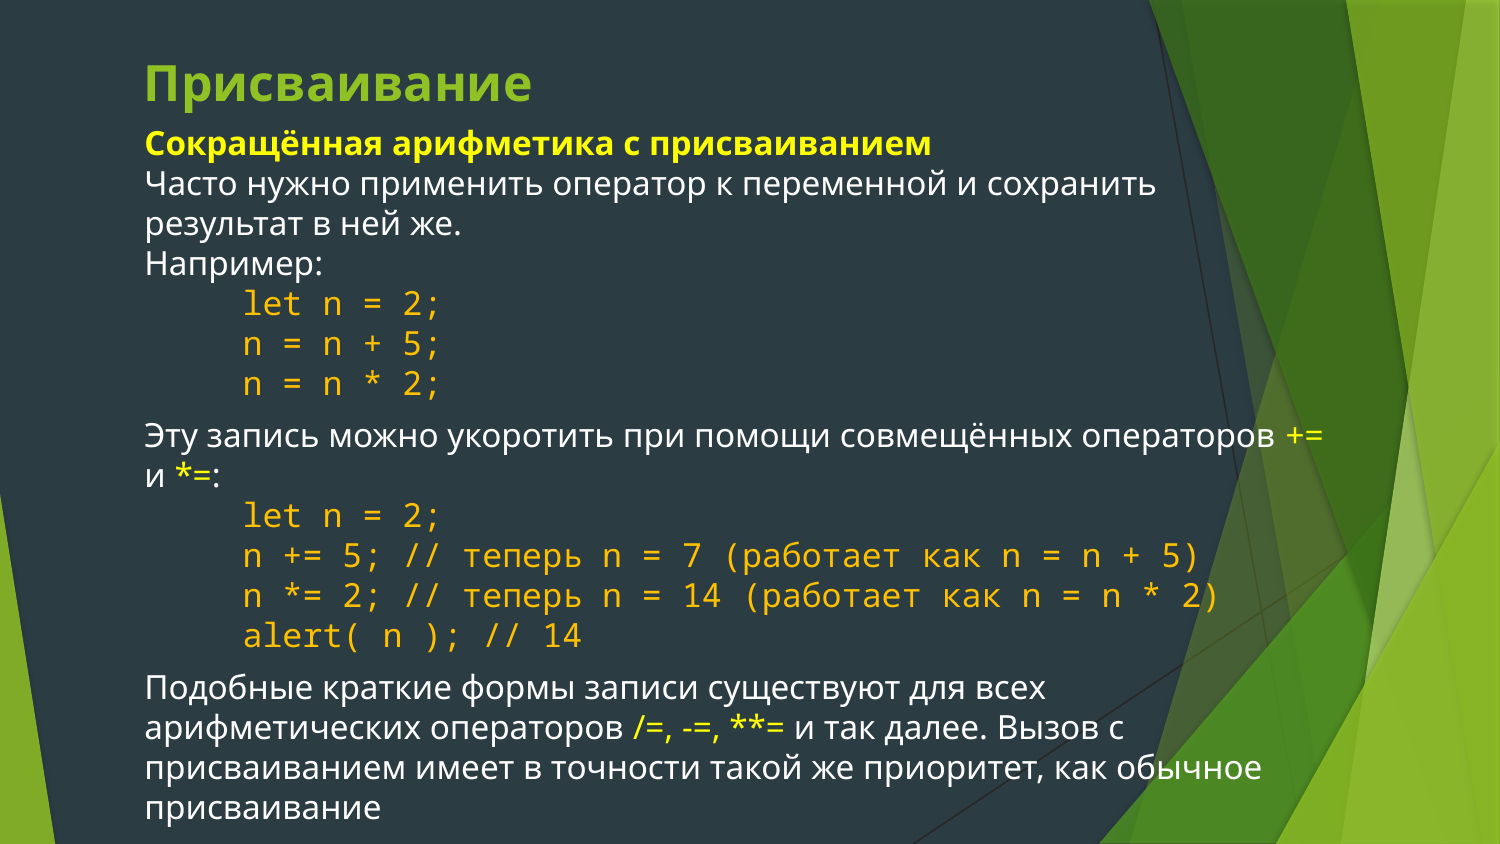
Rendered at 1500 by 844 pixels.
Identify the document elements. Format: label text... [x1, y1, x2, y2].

title Присваивание [128, 43, 1317, 127]
text_box Сокращённая арифметика с присваиванием Часто нужно применить оператор к переменной и сохранить результат в ней же. Например: let n = 2; n = n + 5; n = n * 2; Эту запись можно укоротить при помощи совмещённых операторов += и *=: let n = 2; n += 5; // теперь n = 7 (работает как n = n + 5) n *= 2; // теперь n = 14 (работает как n = n * 2) alert( n ); // 14 Подобные краткие формы записи существуют для всех арифметических операторов /=, -=, **= и так далее. Вызов с присваиванием имеет в точности такой же приоритет, как обычное присваивание [129, 114, 1341, 788]
